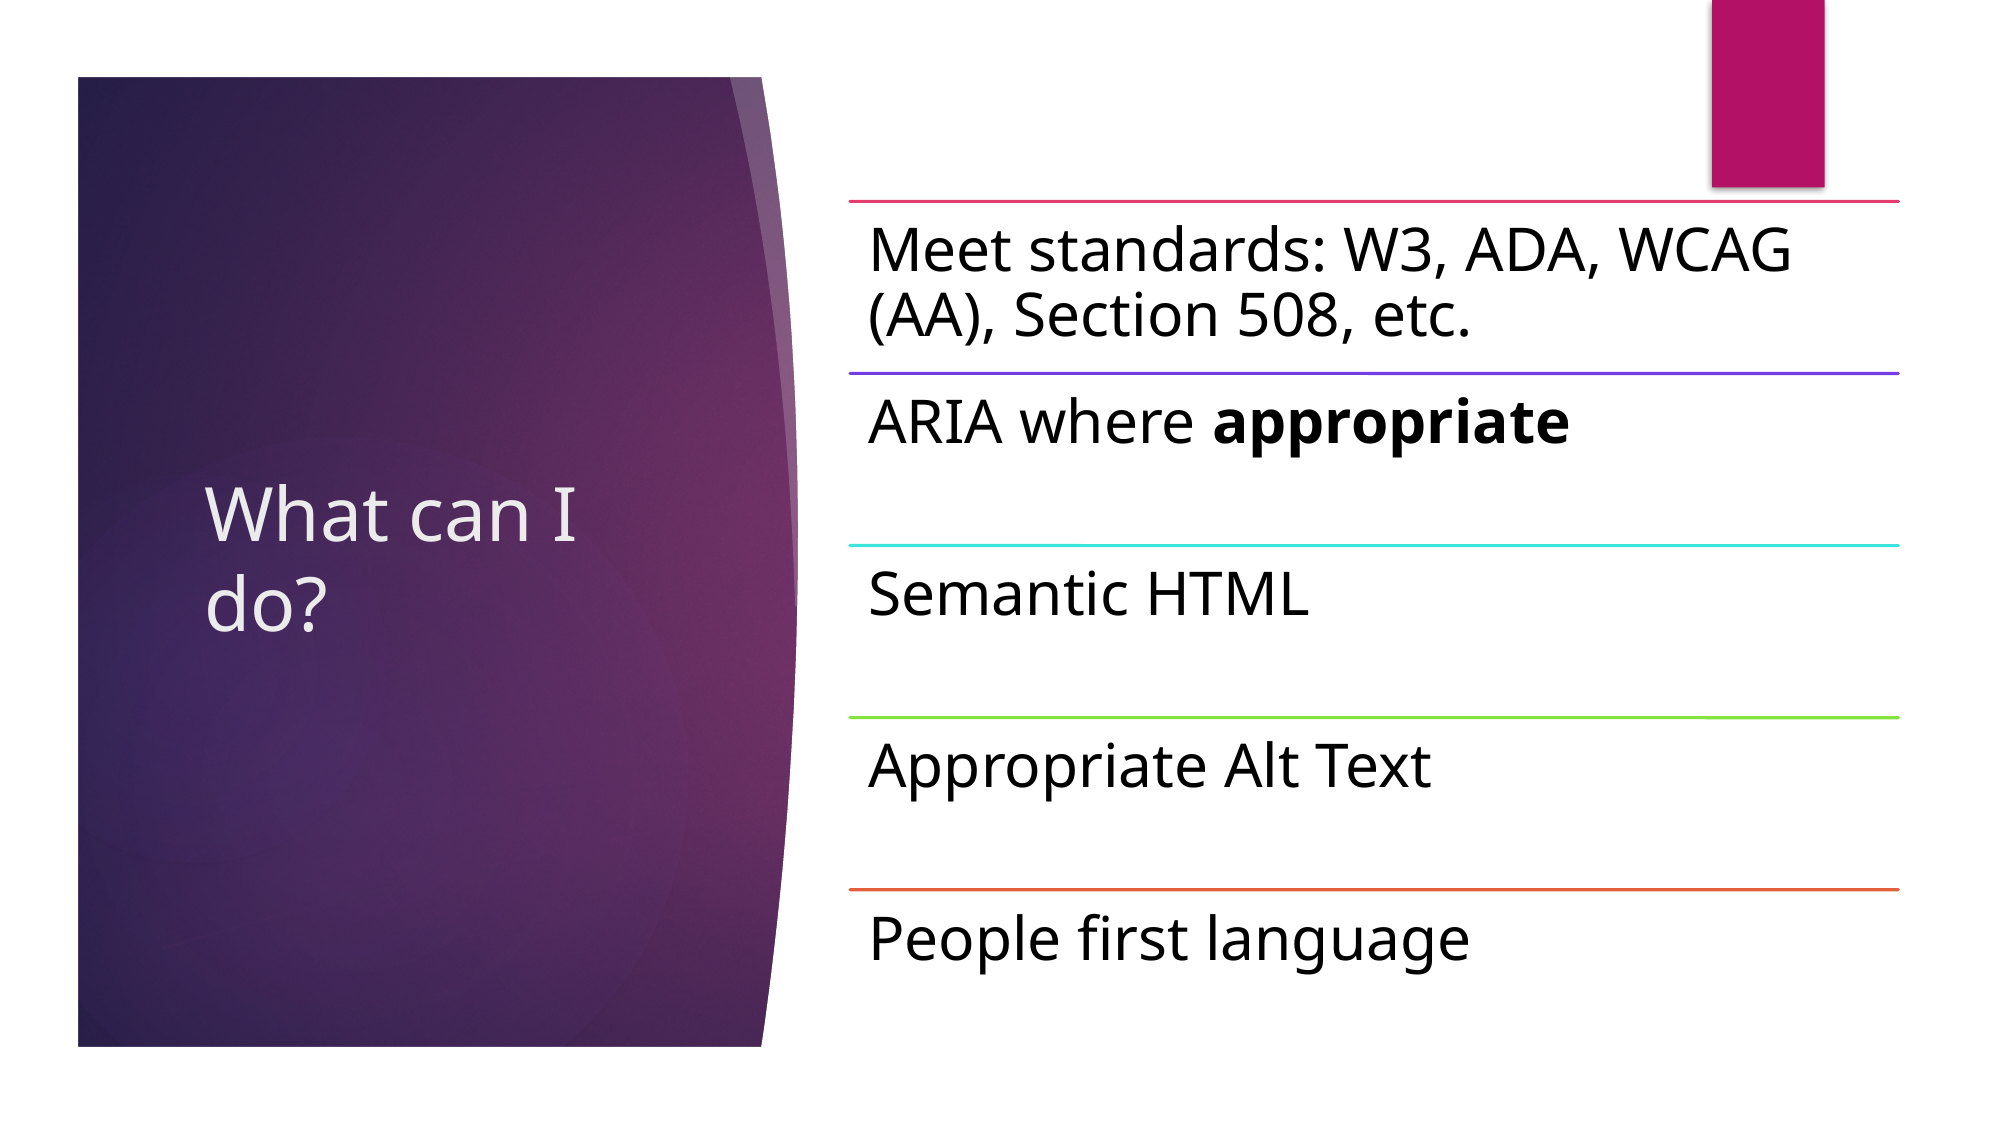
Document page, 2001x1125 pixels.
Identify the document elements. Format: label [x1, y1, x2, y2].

list [849, 200, 1899, 1063]
text_box [0, 0, 2000, 1125]
